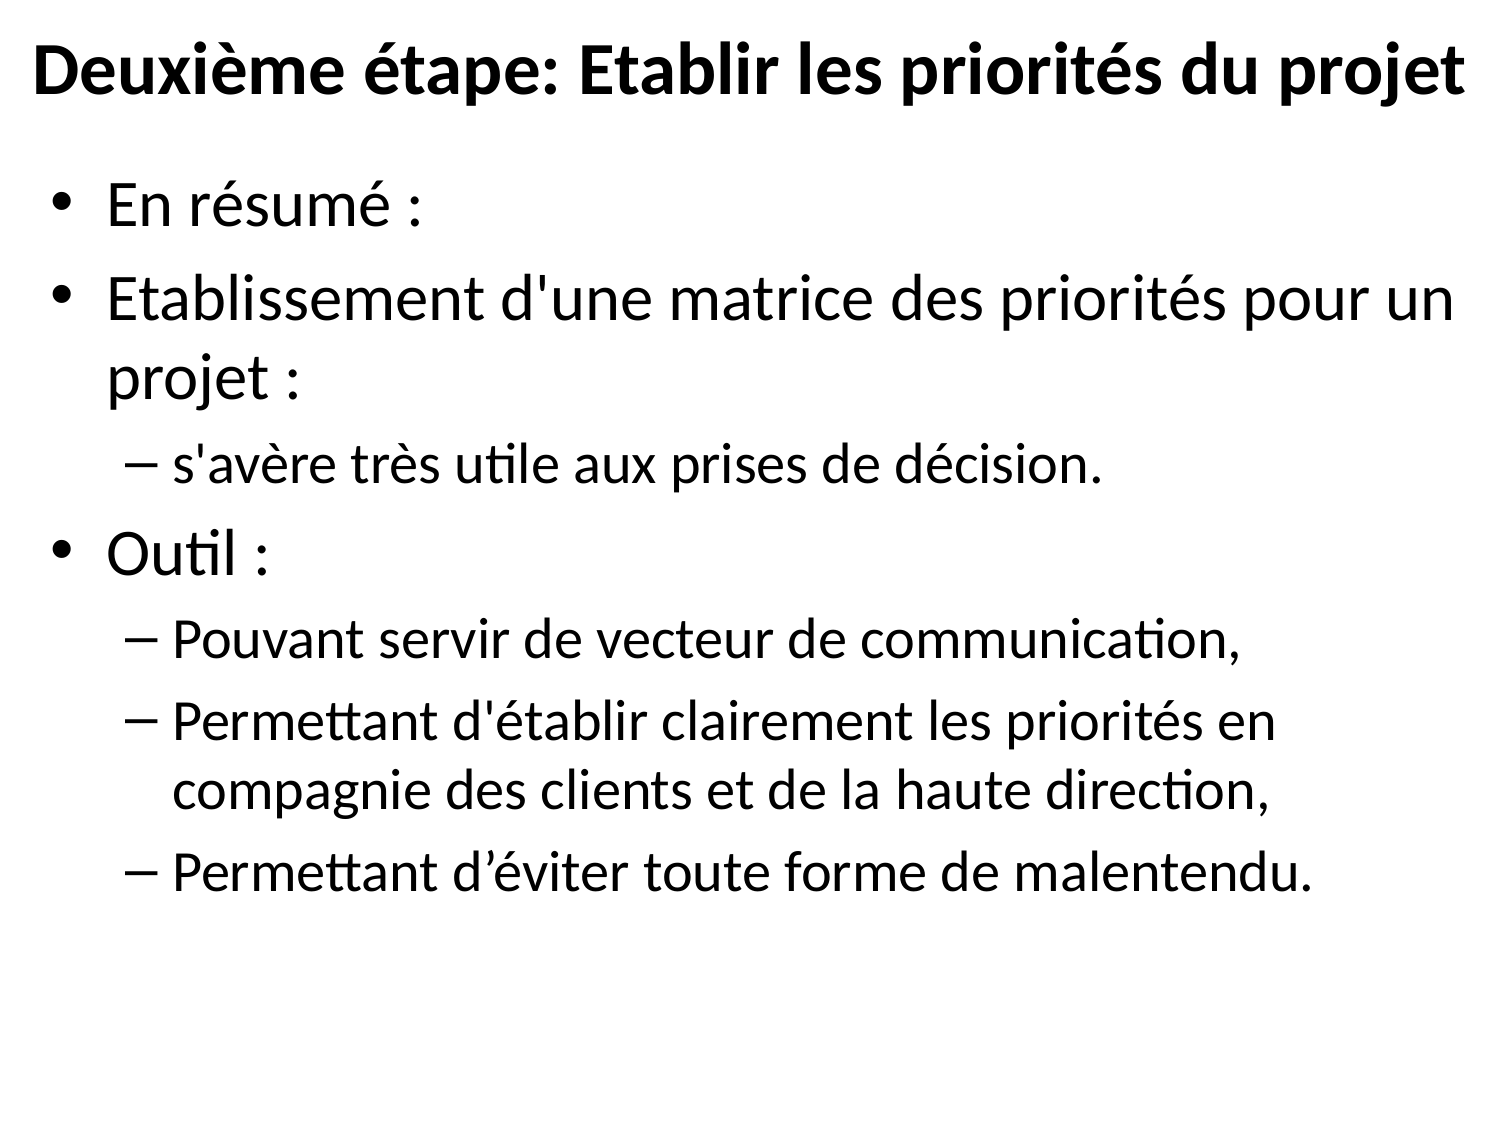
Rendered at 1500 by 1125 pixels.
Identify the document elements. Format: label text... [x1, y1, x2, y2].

title Deuxième étape: Etablir les priorités du projet [0, 0, 1500, 129]
list En résumé : Etablissement d'une matrice des priorités pour un projet : s'avère très utile aux prises de décision. Outil : Pouvant servir de vecteur de communication, Permettant d'établir clairement les priorités en compagnie des clients et de la haute direction, Permettant d’éviter toute forme de malentendu. [35, 152, 1500, 1079]
